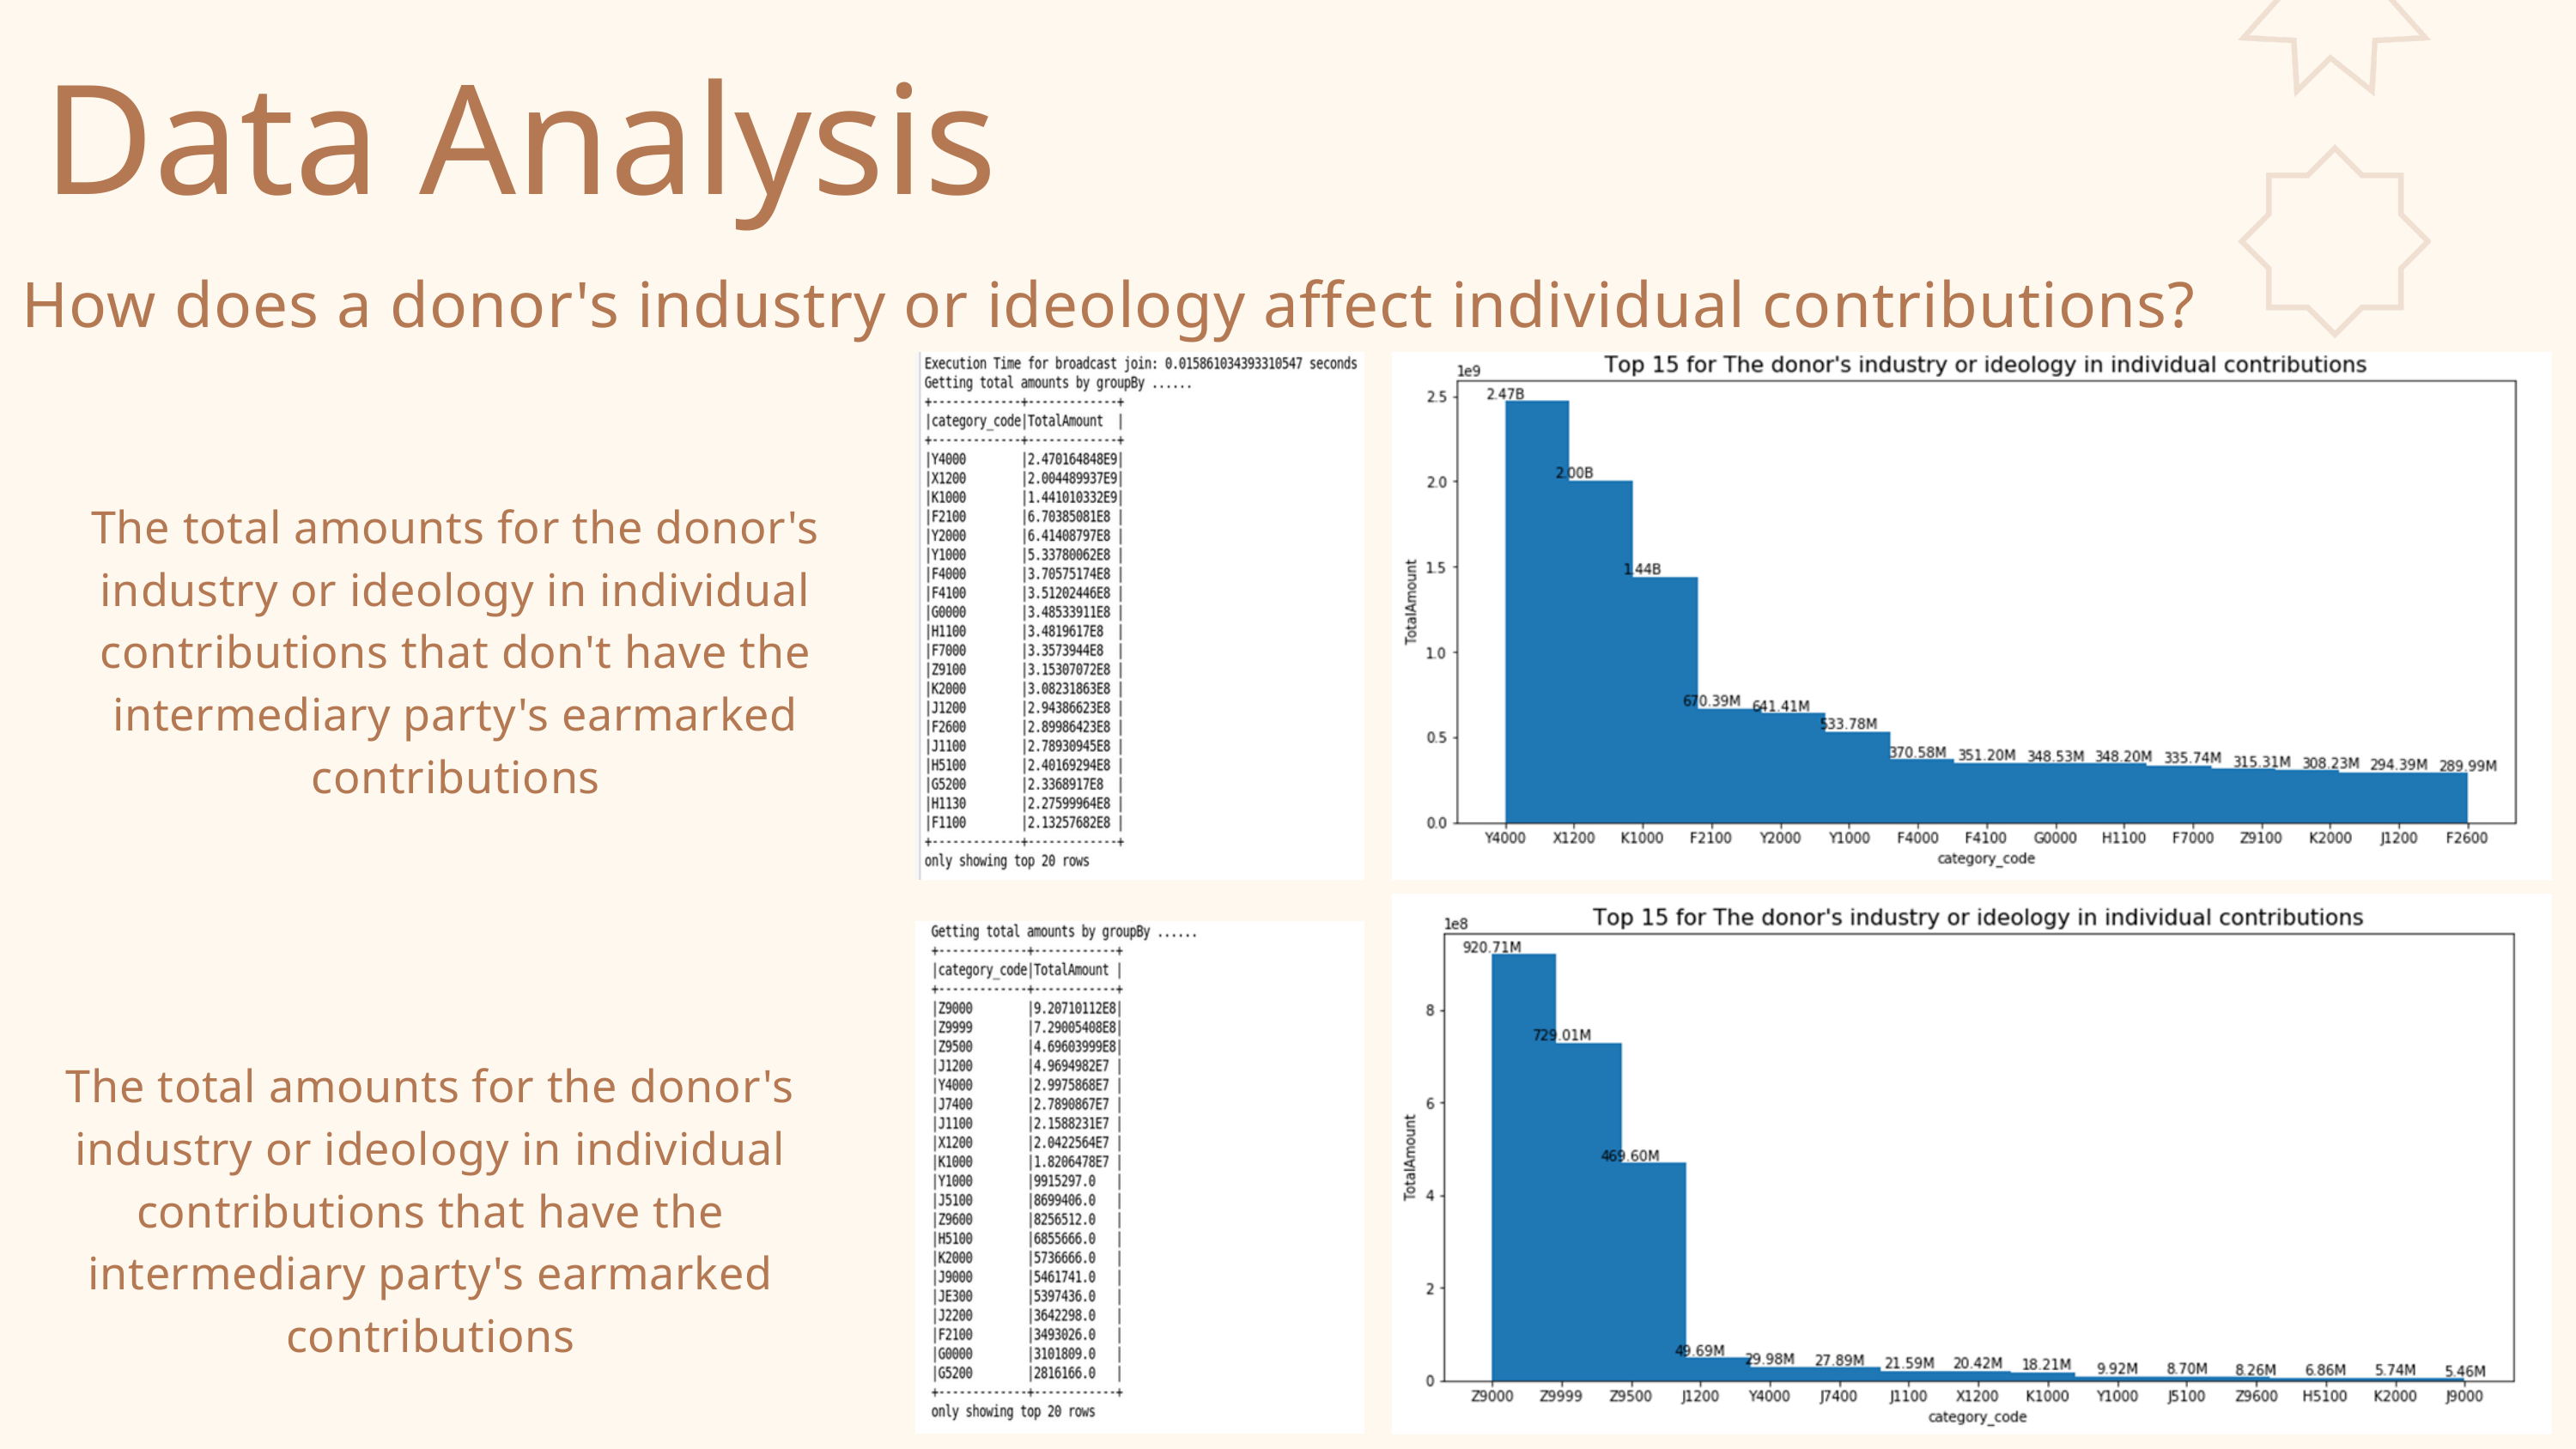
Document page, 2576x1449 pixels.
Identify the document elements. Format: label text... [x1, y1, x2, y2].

text_box [2238, 144, 2432, 338]
text_box [915, 428, 1364, 880]
text_box [915, 921, 1364, 1434]
text_box [1392, 894, 2552, 1434]
text_box Data Analysis [43, 72, 1078, 252]
text_box How does a donor's industry or ideology affect individual contributions? [21, 252, 2239, 428]
text_box [1392, 352, 2552, 880]
text_box The total amounts for the donor's industry or ideology in individual contributions that have the intermediary party's earmarked contributions [21, 1048, 840, 1361]
text_box [2238, 0, 2431, 97]
text_box The total amounts for the donor's industry or ideology in individual contributions that don't have the intermediary party's earmarked contributions [72, 489, 840, 803]
